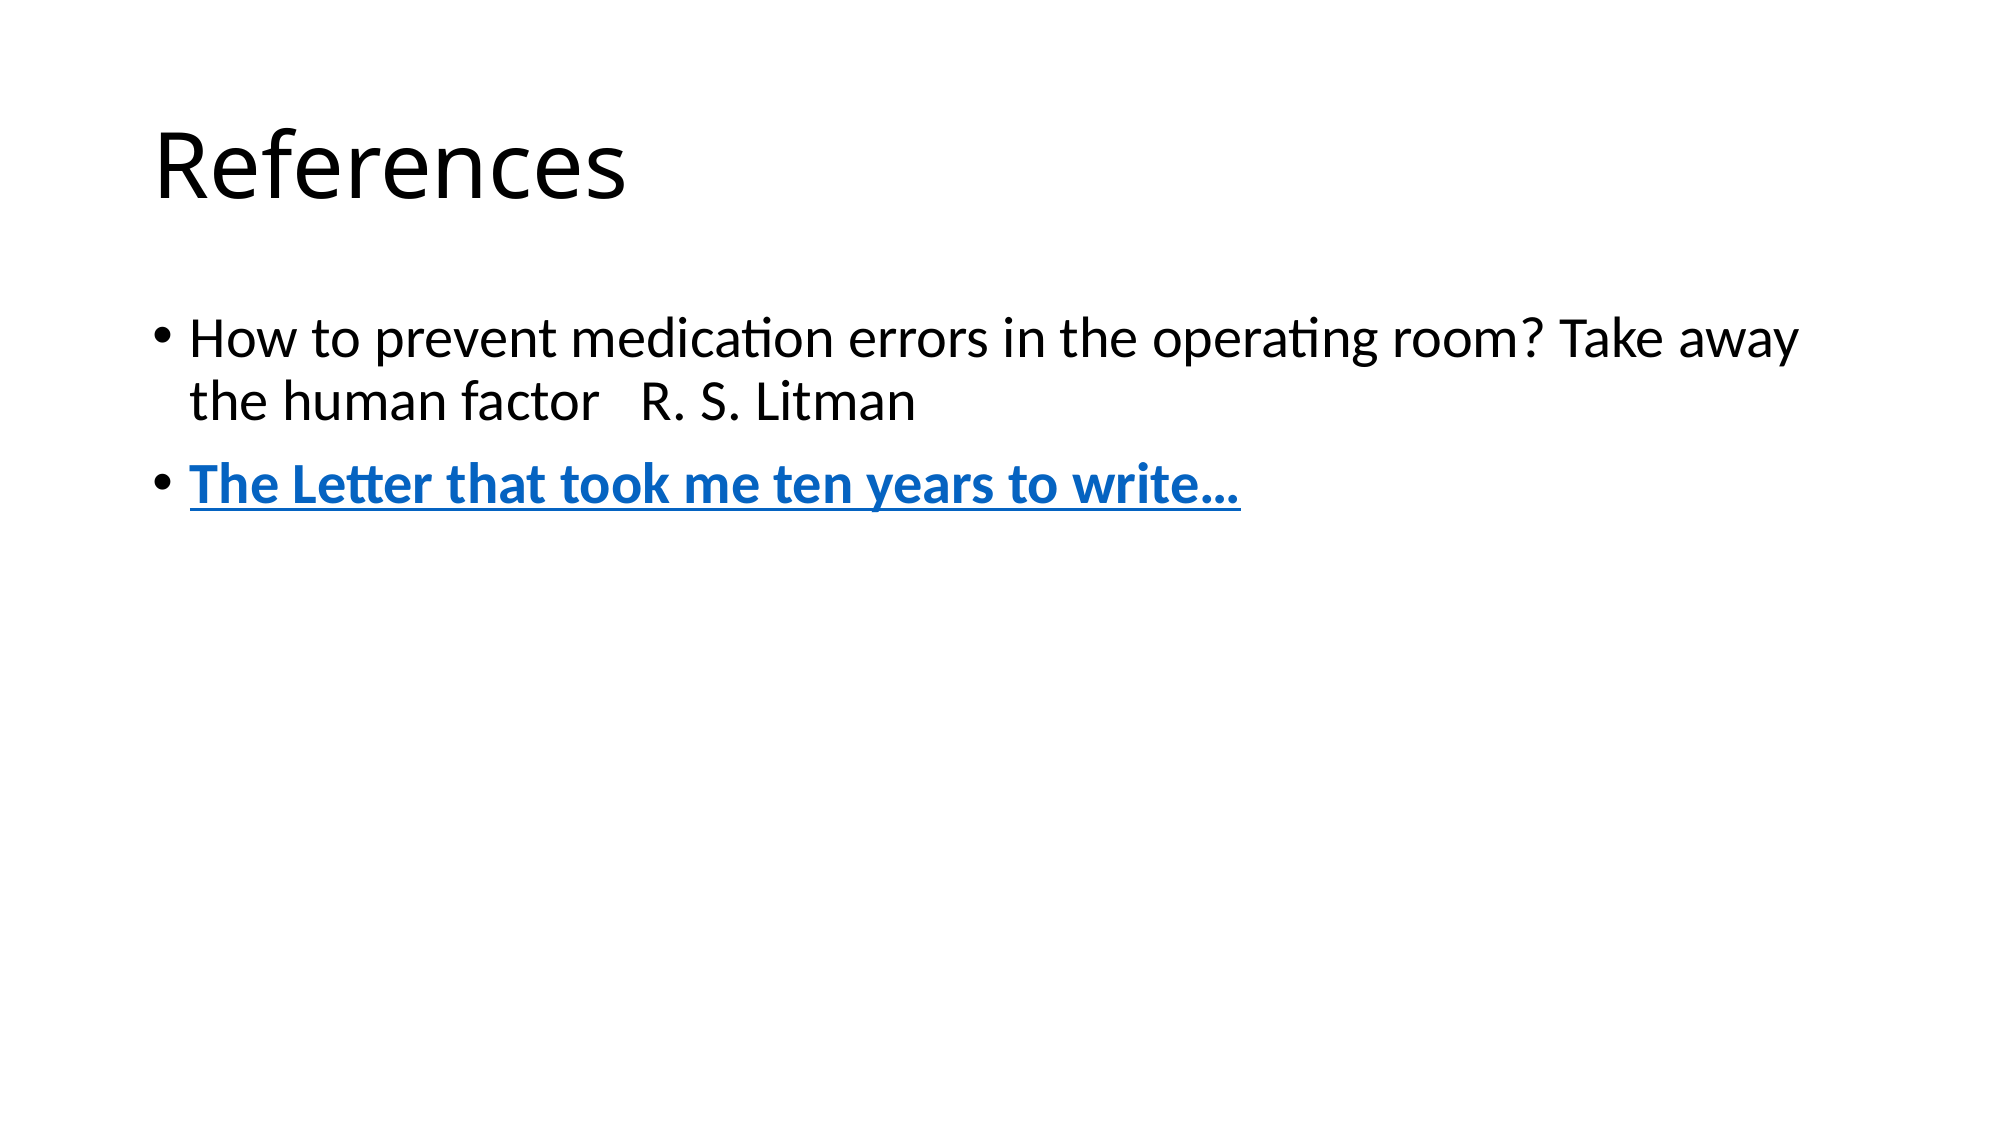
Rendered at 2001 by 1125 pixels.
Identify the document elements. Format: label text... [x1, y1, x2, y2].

list How to prevent medication errors in the operating room? Take away the human factor R. S. Litman The Letter that took me ten years to write… [137, 299, 1863, 1014]
title References [137, 59, 1863, 278]
